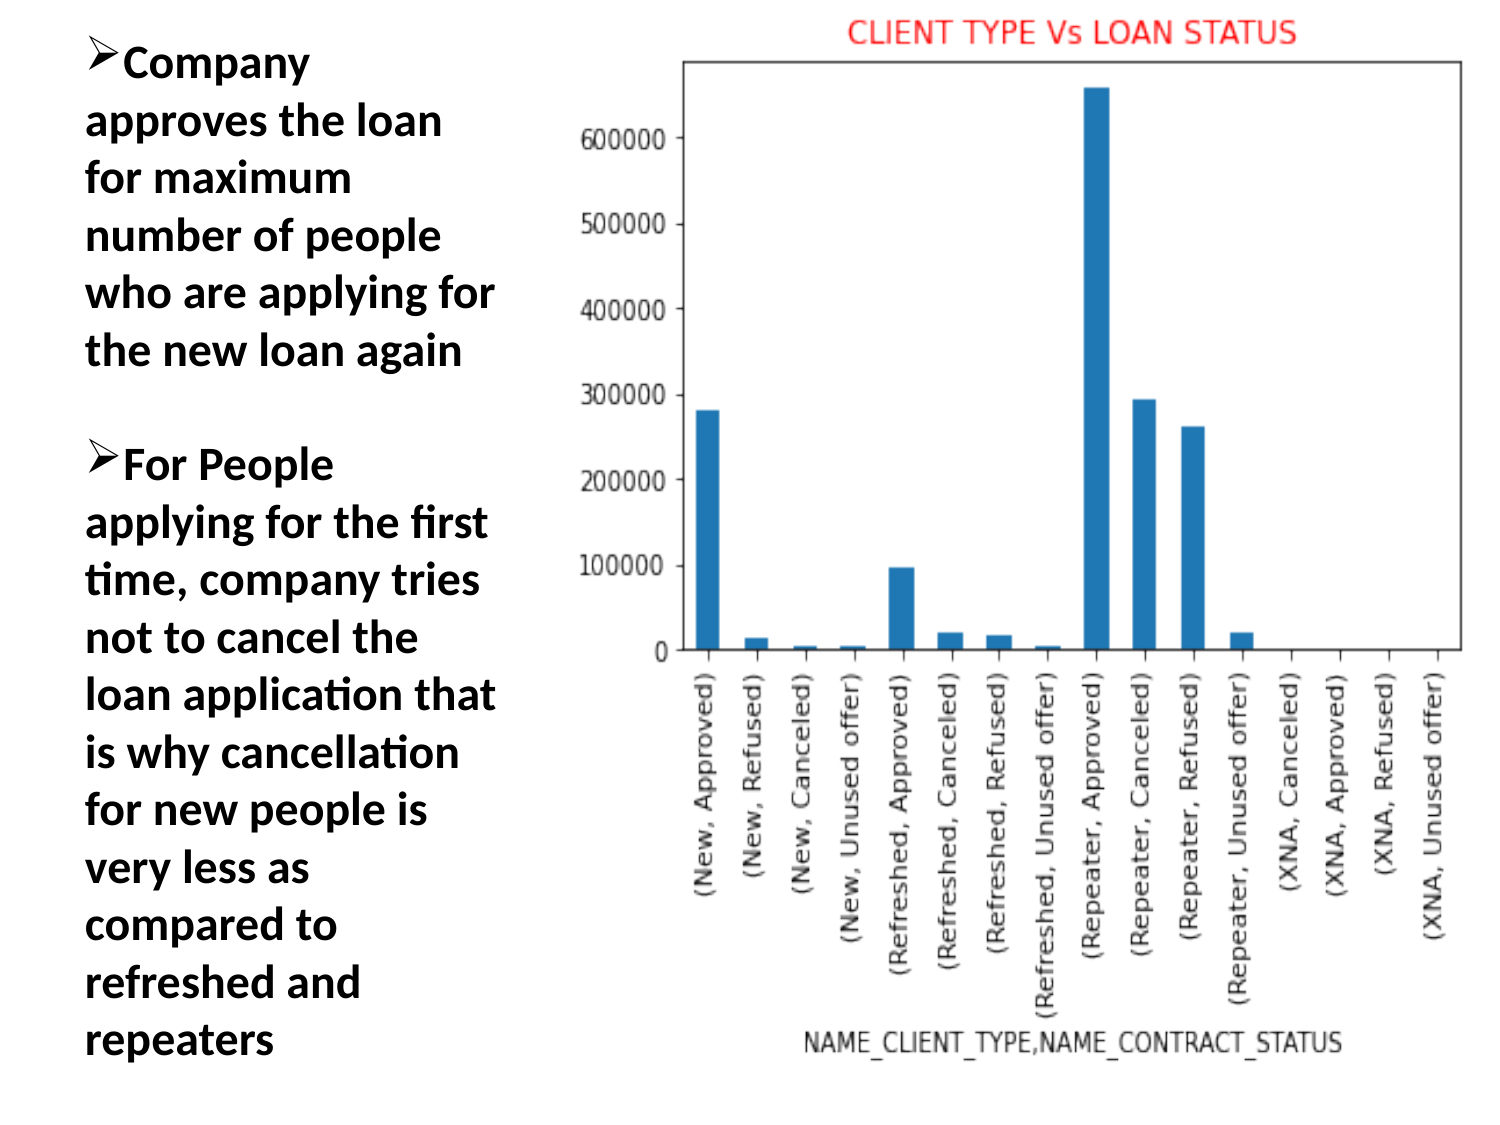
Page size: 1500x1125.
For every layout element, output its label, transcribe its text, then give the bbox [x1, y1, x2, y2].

text_box Company approves the loan for maximum number of people who are applying for the new loan again For People applying for the first time, company tries not to cancel the loan application that is why cancellation for new people is very less as compared to refreshed and repeaters [70, 23, 516, 1073]
picture [562, 0, 1477, 1079]
